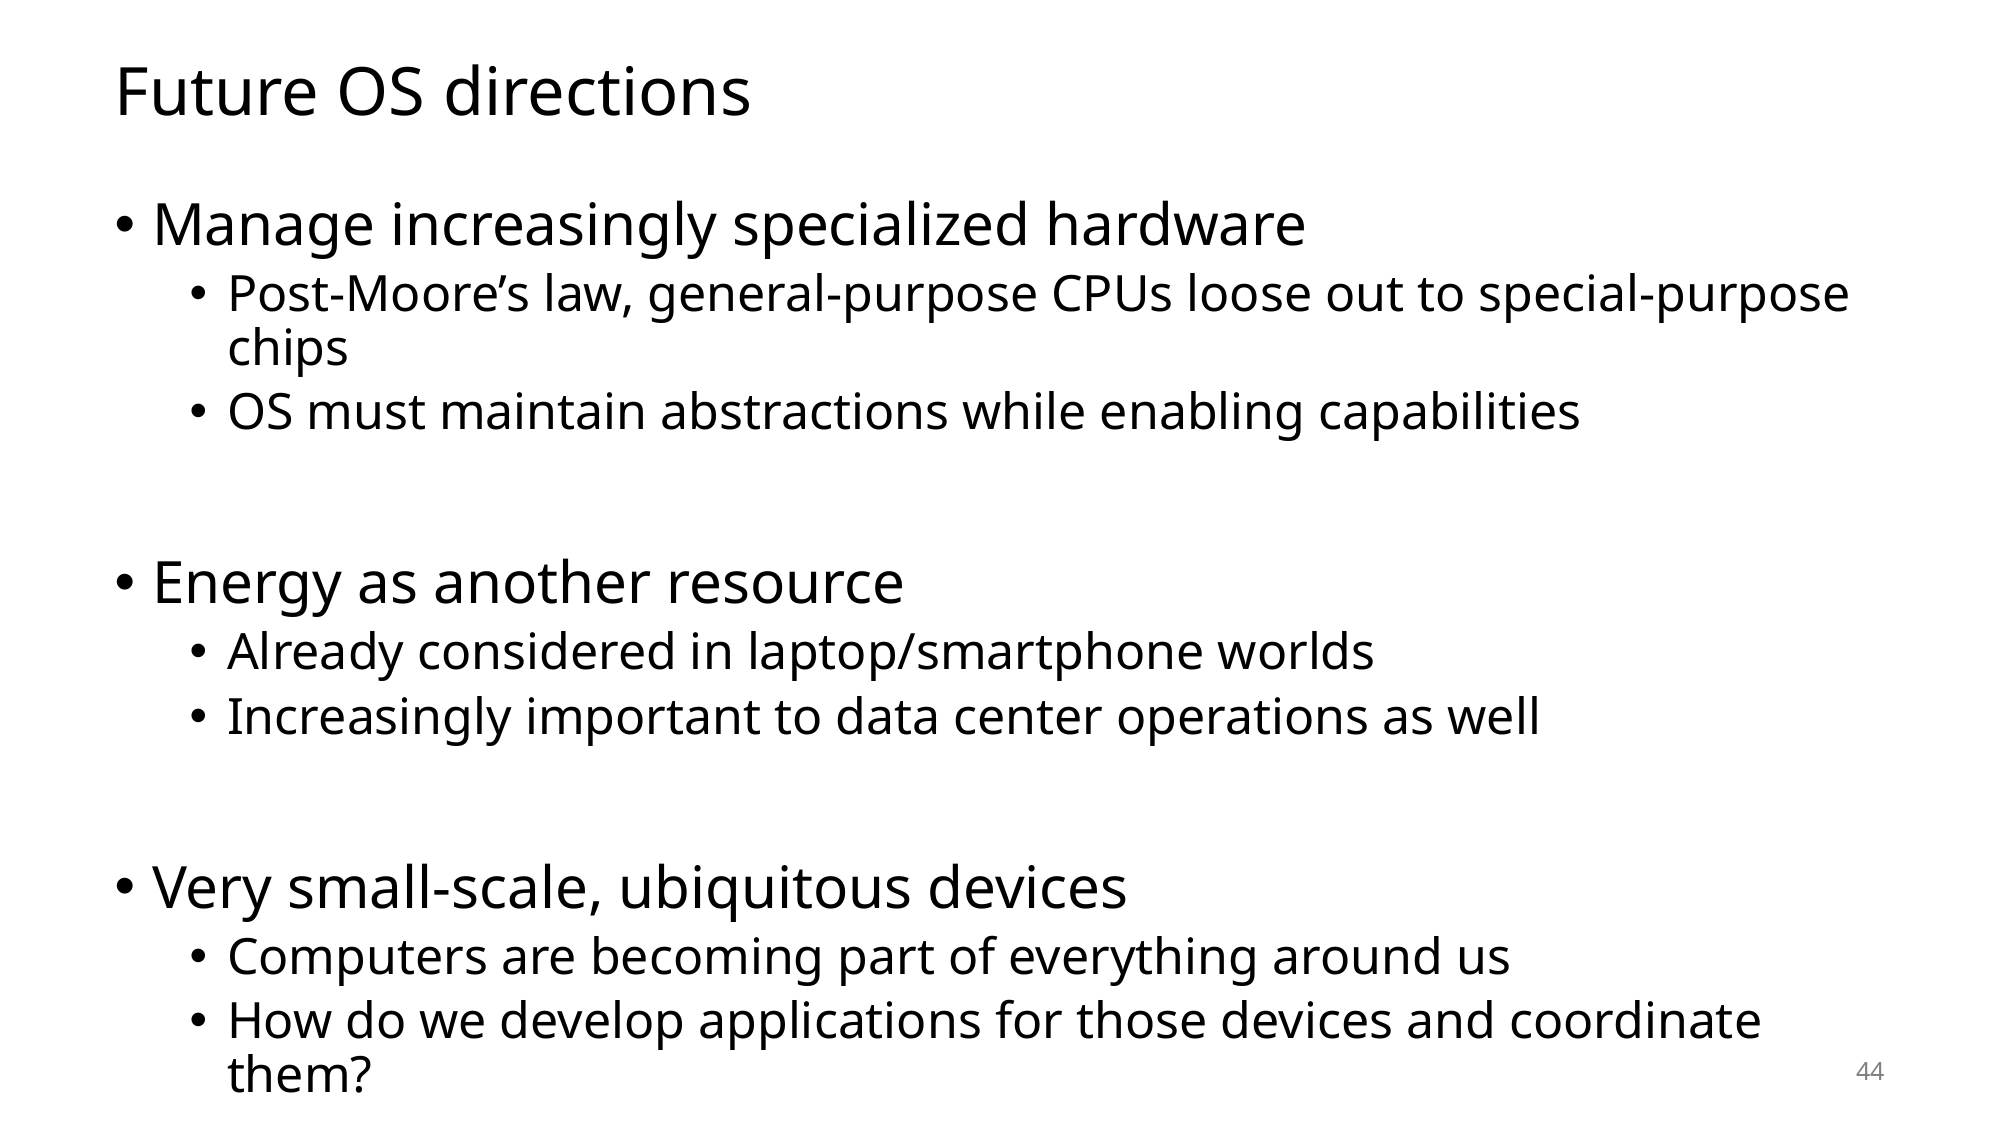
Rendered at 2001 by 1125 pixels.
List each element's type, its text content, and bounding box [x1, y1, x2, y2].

slide_number 44 [1749, 1042, 1900, 1103]
title Future OS directions [99, 37, 1900, 150]
list Manage increasingly specialized hardware Post-Moore’s law, general-purpose CPUs loose out to special-purpose chips OS must maintain abstractions while enabling capabilities Energy as another resource Already considered in laptop/smartphone worlds Increasingly important to data center operations as well Very small-scale, ubiquitous devices Computers are becoming part of everything around us How do we develop applications for those devices and coordinate them? [99, 187, 1900, 1013]
